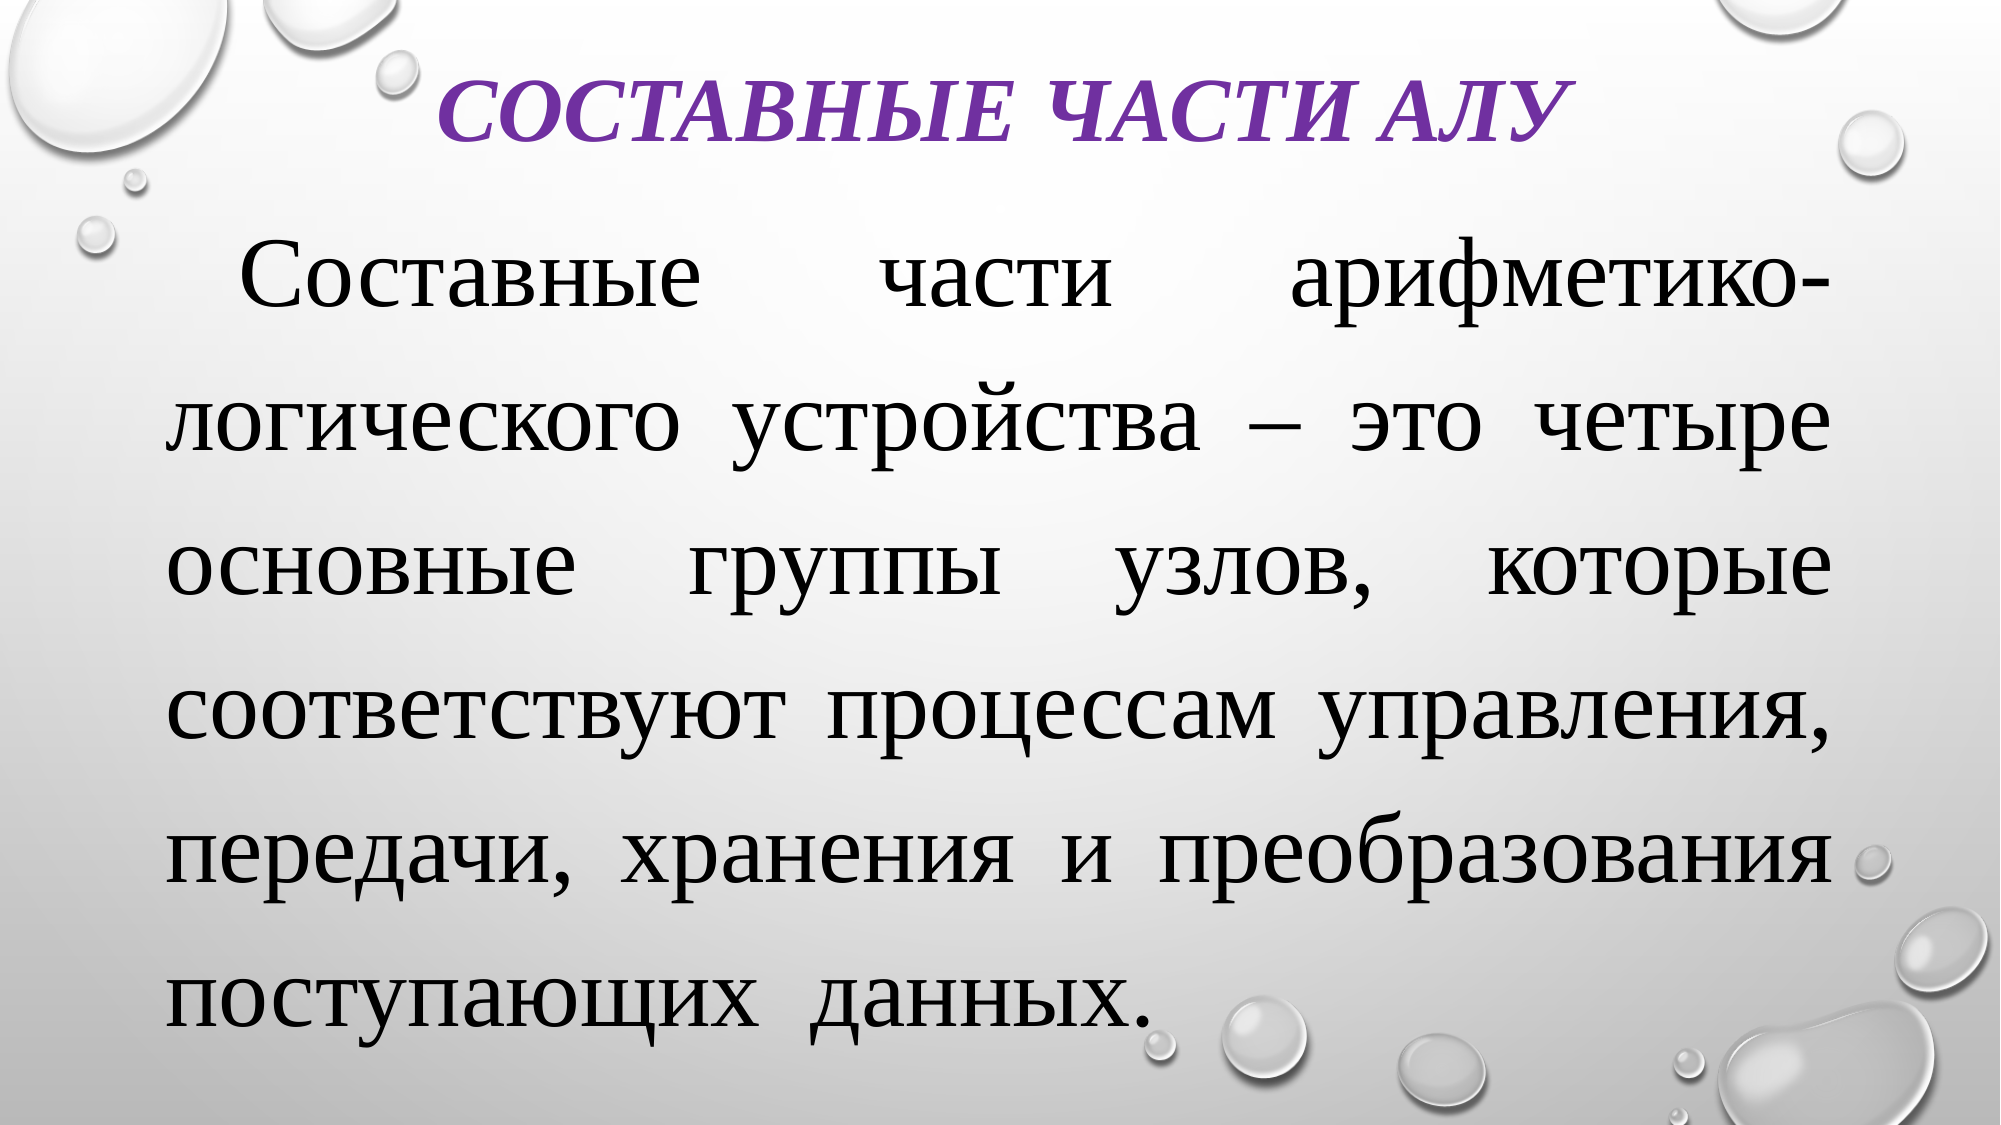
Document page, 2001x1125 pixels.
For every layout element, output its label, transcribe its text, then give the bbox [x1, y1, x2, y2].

picture [0, 0, 2000, 1125]
list Составные части арифметико-логического устройства – это четыре основные группы узлов, которые соответствуют процессам управления, передачи, хранения и преобразования поступающих данных. [149, 174, 1850, 1038]
title Составные части АЛУ [153, 62, 1854, 161]
